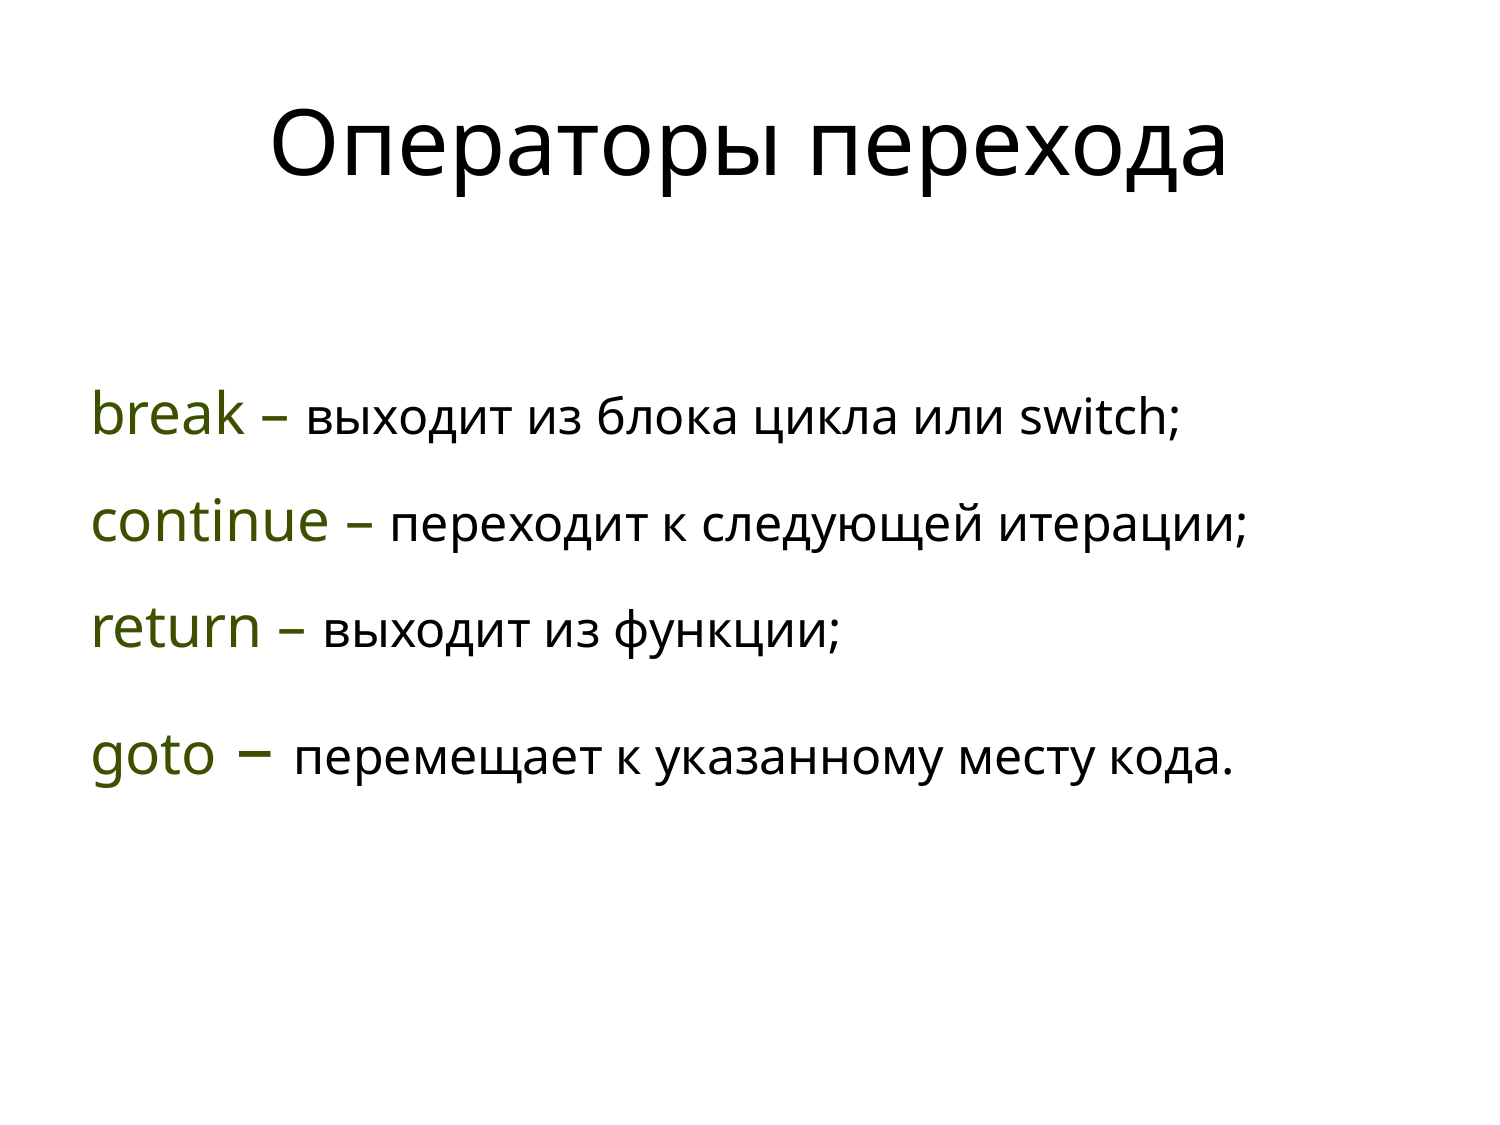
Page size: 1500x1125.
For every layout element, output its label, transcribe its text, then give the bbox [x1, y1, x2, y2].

title Операторы перехода [75, 45, 1425, 233]
list break – выходит из блока цикла или switch; continue – переходит к следующей итерации; return – выходит из функции; goto – перемещает к указанному месту кода. [75, 262, 1425, 1005]
